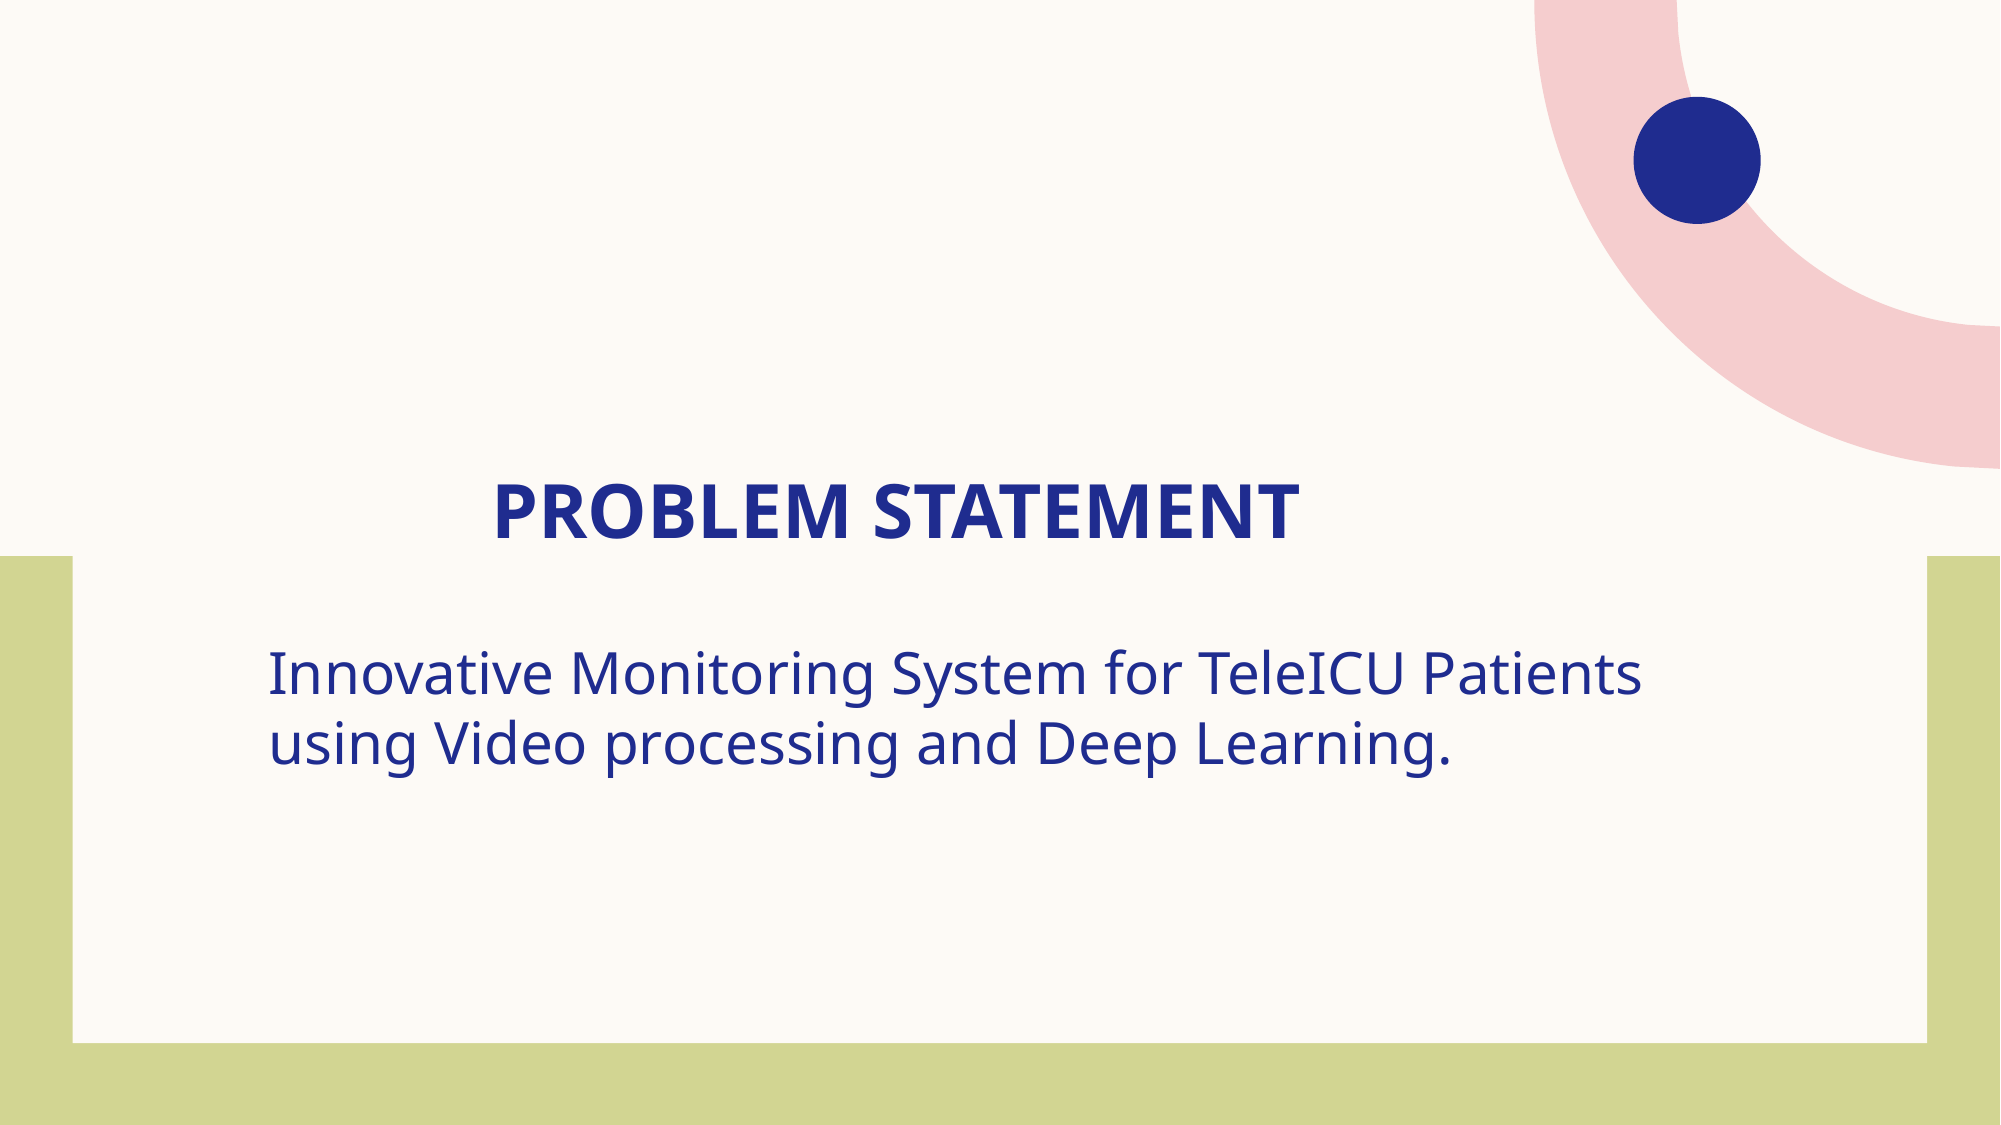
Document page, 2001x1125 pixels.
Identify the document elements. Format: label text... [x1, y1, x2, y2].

text_box Innovative Monitoring System for TeleICU Patients using Video processing and Deep Learning. [253, 628, 1780, 784]
title Problem statement [476, 436, 1558, 581]
